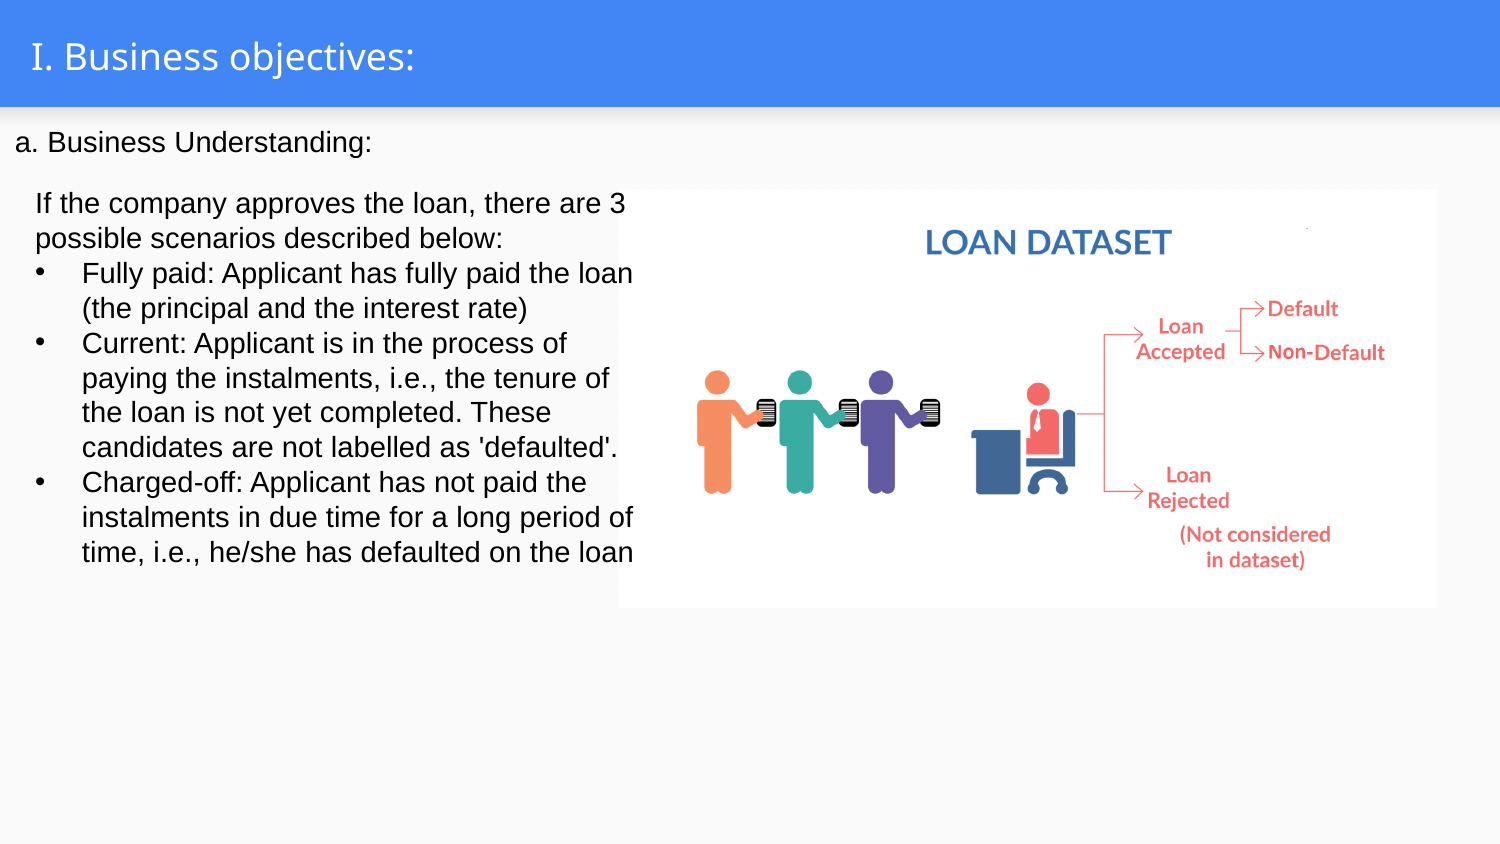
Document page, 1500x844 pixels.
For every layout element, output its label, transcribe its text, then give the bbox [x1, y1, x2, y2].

text_box a. Business Understanding: [0, 115, 450, 166]
title I. Business objectives: [16, 2, 1464, 102]
picture [618, 189, 1437, 608]
text_box If the company approves the loan, there are 3 possible scenarios described below: Fully paid: Applicant has fully paid the loan (the principal and the interest rate) Current: Applicant is in the process of paying the instalments, i.e., the tenure of the loan is not yet completed. These candidates are not labelled as 'defaulted'. Charged-off: Applicant has not paid the instalments in due time for a long period of time, i.e., he/she has defaulted on the loan [20, 176, 665, 577]
